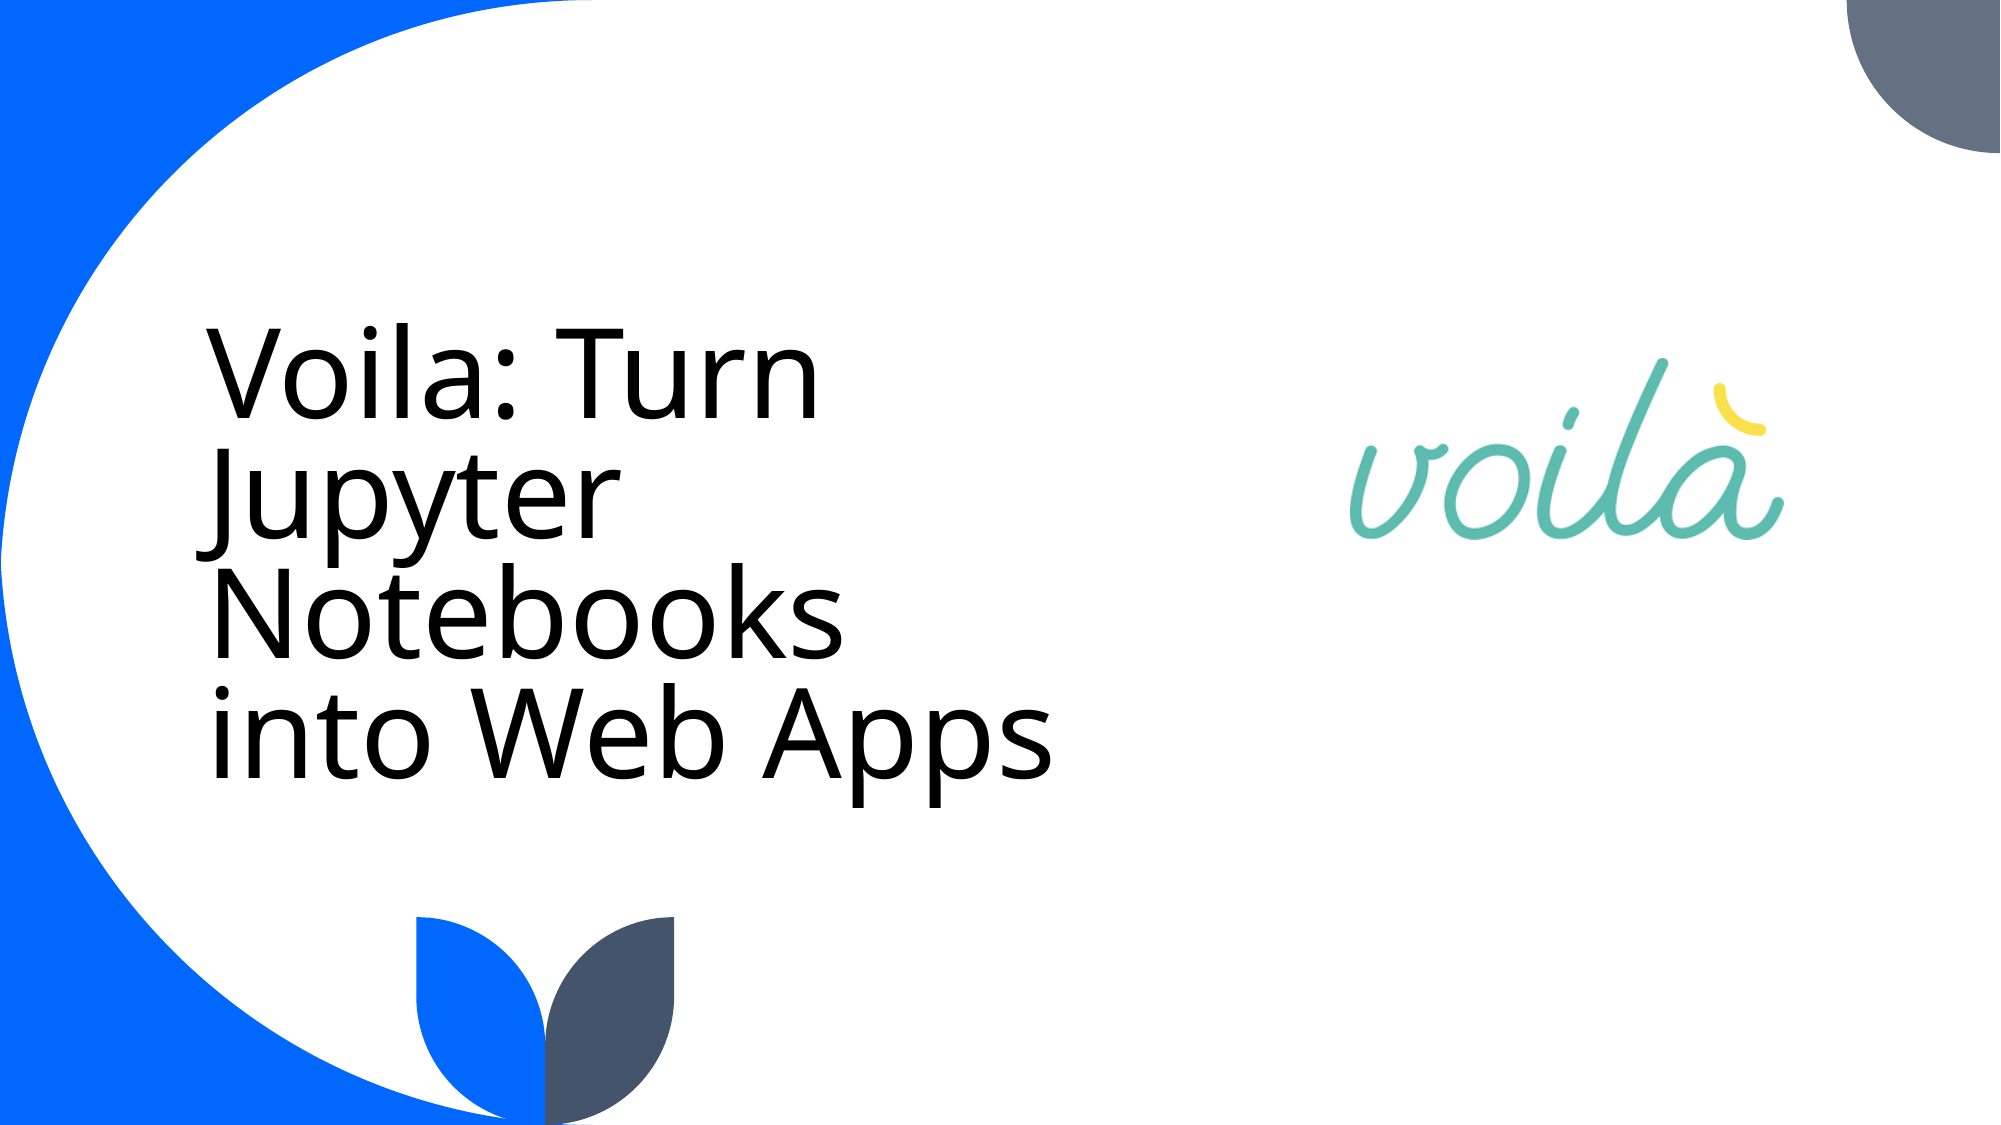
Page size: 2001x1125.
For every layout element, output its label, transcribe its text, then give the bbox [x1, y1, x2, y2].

title Voila: Turn Jupyter Notebooks into Web Apps [191, 224, 1092, 900]
picture [1350, 358, 1784, 540]
